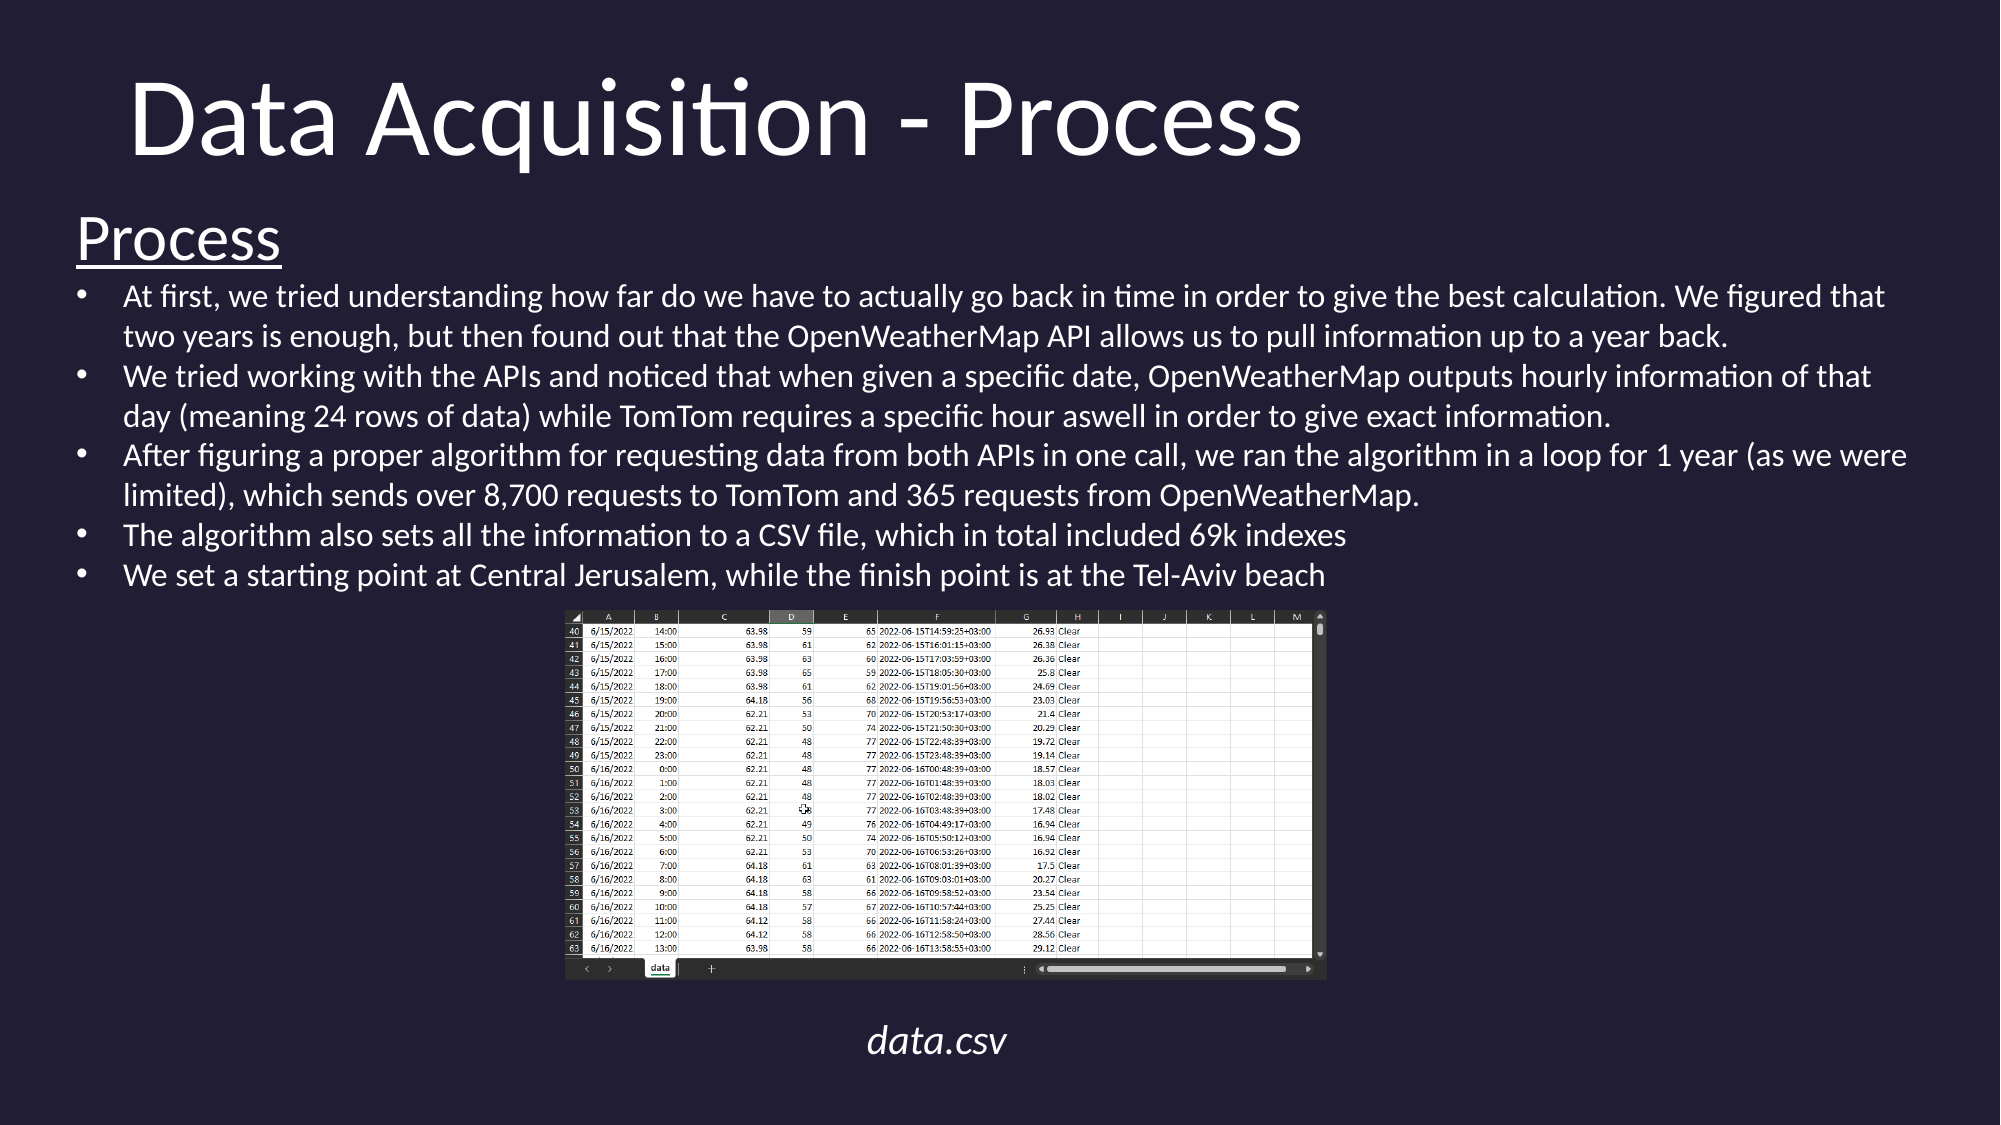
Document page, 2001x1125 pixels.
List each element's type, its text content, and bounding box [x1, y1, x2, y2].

text_box data.csv [851, 1005, 1022, 1071]
picture [565, 610, 1327, 980]
text_box Process At first, we tried understanding how far do we have to actually go back in time in order to give the best calculation. We figured that two years is enough, but then found out that the OpenWeatherMap API allows us to pull information up to a year back. We tried working with the APIs and noticed that when given a specific date, OpenWeatherMap outputs hourly information of that day (meaning 24 rows of data) while TomTom requires a specific hour aswell in order to give exact information. After figuring a proper algorithm for requesting data from both APIs in one call, we ran the algorithm in a loop for 1 year (as we were limited), which sends over 8,700 requests to TomTom and 365 requests from OpenWeatherMap. The algorithm also sets all the information to a CSV file, which in total included 69k indexes We set a starting point at Central Jerusalem, while the finish point is at the Tel-Aviv beach [61, 186, 1939, 601]
text_box Data Acquisition - Process [112, 35, 1320, 186]
